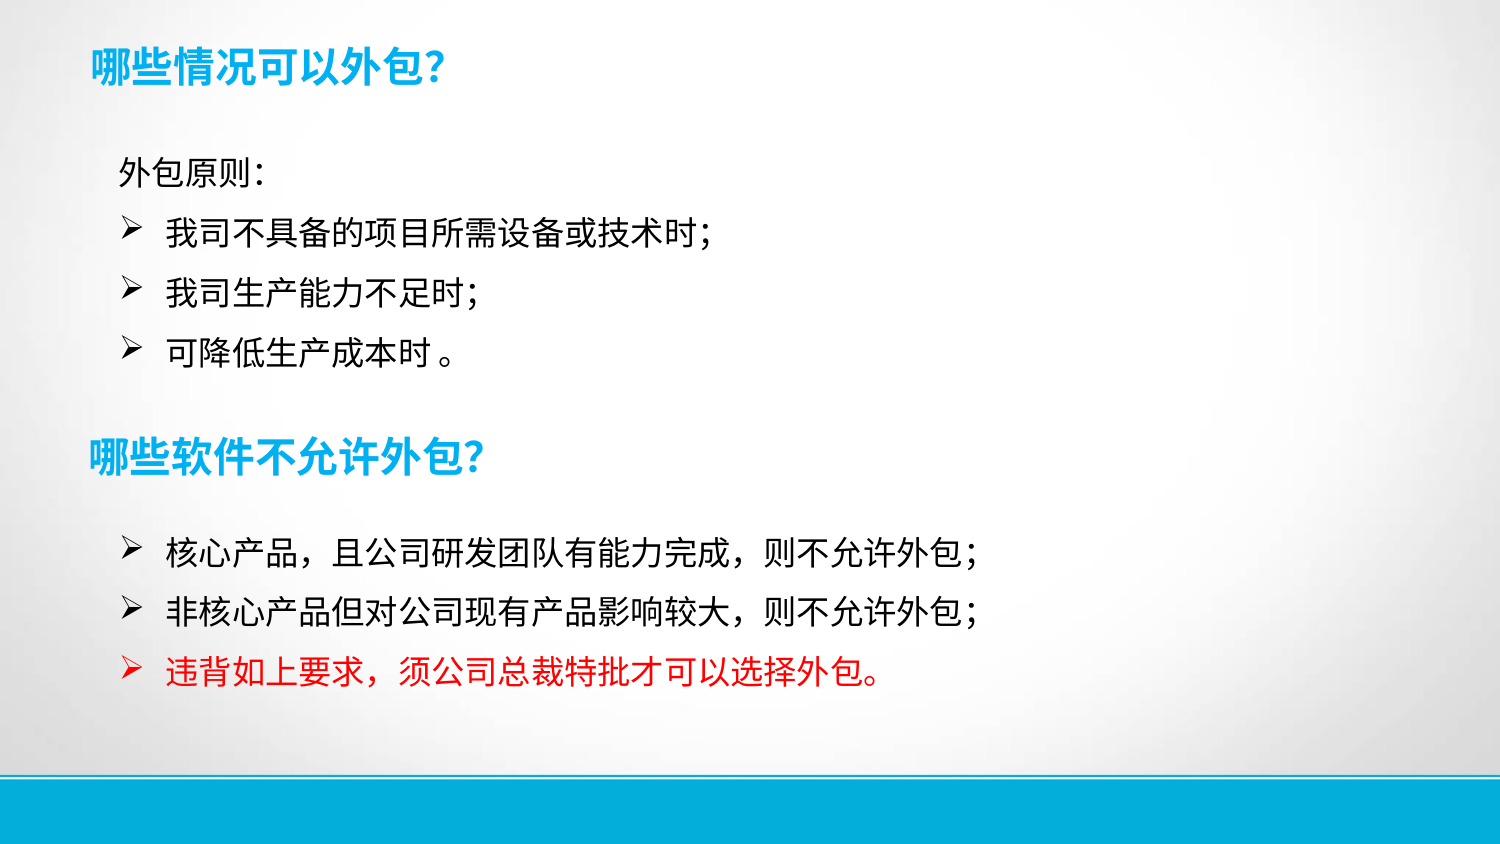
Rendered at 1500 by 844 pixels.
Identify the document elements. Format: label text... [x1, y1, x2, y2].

text_box 外包原则： 我司不具备的项目所需设备或技术时； 我司生产能力不足时； 可降低生产成本时 。 [103, 124, 1427, 419]
picture [0, 0, 1500, 774]
text_box 哪些情况可以外包？ [74, 33, 1425, 127]
text_box 哪些软件不允许外包？ [73, 423, 1424, 505]
text_box 核心产品，且公司研发团队有能力完成，则不允许外包； 非核心产品但对公司现有产品影响较大，则不允许外包； 违背如上要求，须公司总裁特批才可以选择外包。 [103, 504, 1427, 744]
